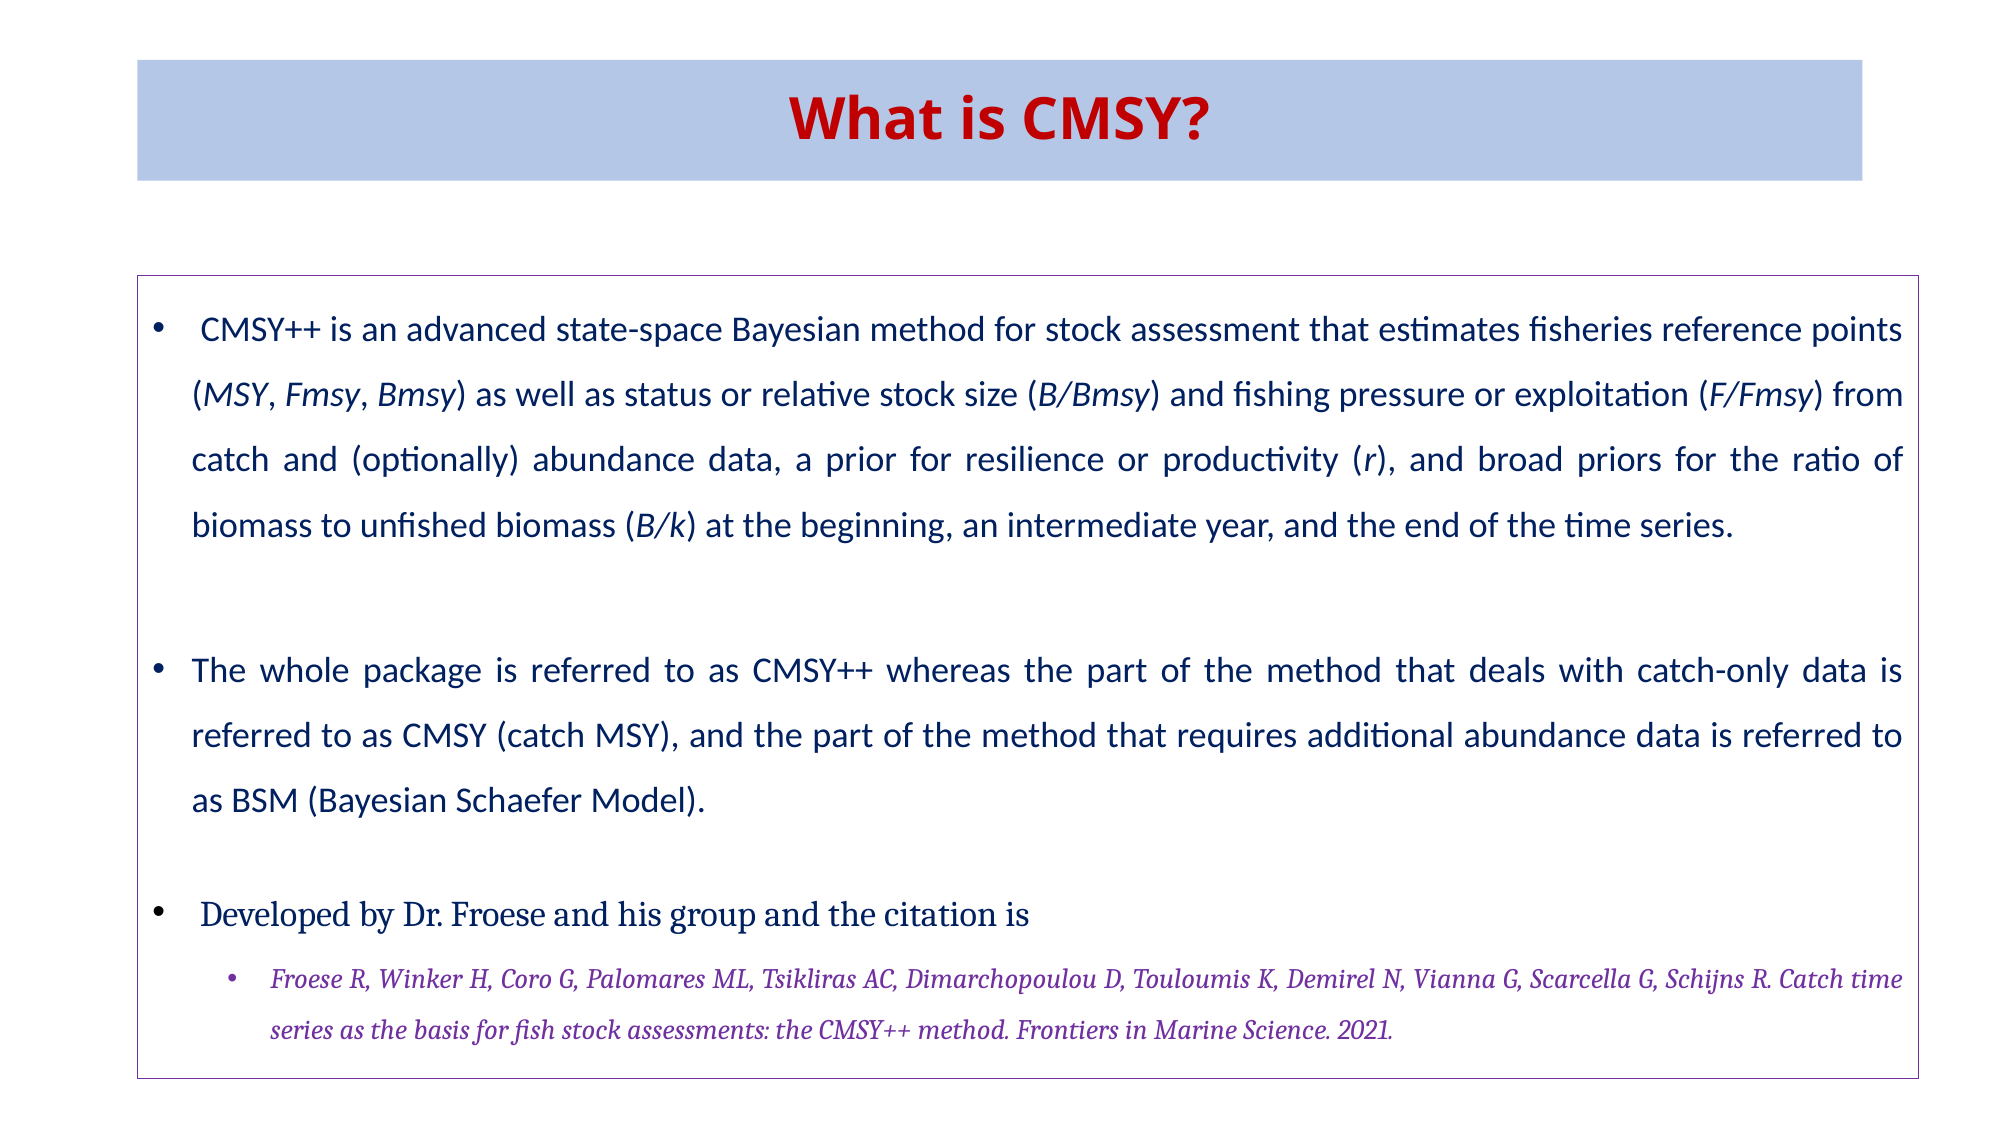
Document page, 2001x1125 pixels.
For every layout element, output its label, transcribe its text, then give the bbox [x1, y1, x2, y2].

title What is CMSY? [137, 59, 1863, 181]
list CMSY++ is an advanced state-space Bayesian method for stock assessment that estimates fisheries reference points (MSY, Fmsy, Bmsy) as well as status or relative stock size (B/Bmsy) and fishing pressure or exploitation (F/Fmsy) from catch and (optionally) abundance data, a prior for resilience or productivity (r), and broad priors for the ratio of biomass to unfished biomass (B/k) at the beginning, an intermediate year, and the end of the time series. The whole package is referred to as CMSY++ whereas the part of the method that deals with catch-only data is referred to as CMSY (catch MSY), and the part of the method that requires additional abundance data is referred to as BSM (Bayesian Schaefer Model). Developed by Dr. Froese and his group and the citation is Froese R, Winker H, Coro G, Palomares ML, Tsikliras AC, Dimarchopoulou D, Touloumis K, Demirel N, Vianna G, Scarcella G, Schijns R. Catch time series as the basis for fish stock assessments: the CMSY++ method. Frontiers in Marine Science. 2021. [137, 275, 1919, 1079]
